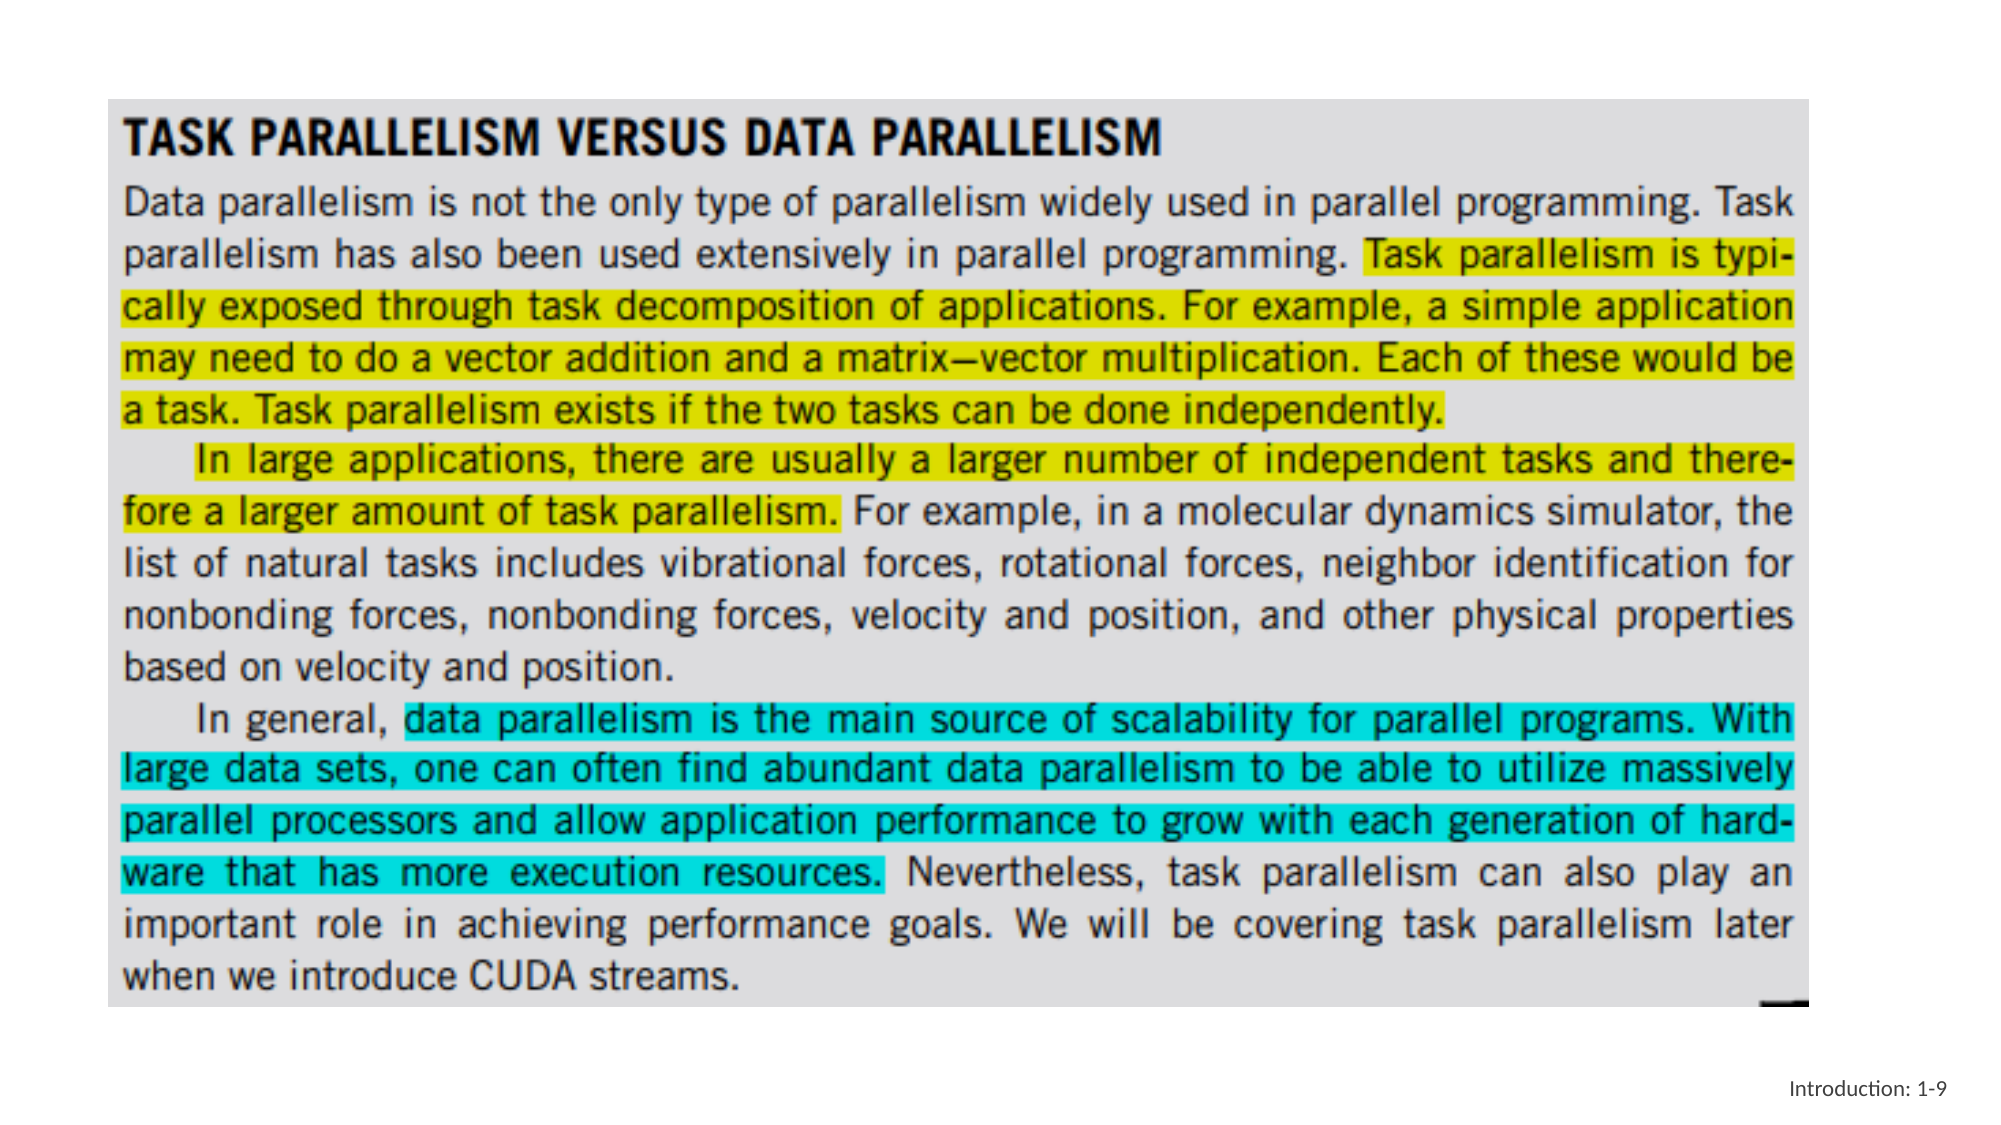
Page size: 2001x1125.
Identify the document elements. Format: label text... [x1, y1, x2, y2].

picture [108, 99, 1809, 1007]
slide_number Introduction: 1-9 [1512, 1056, 1963, 1117]
